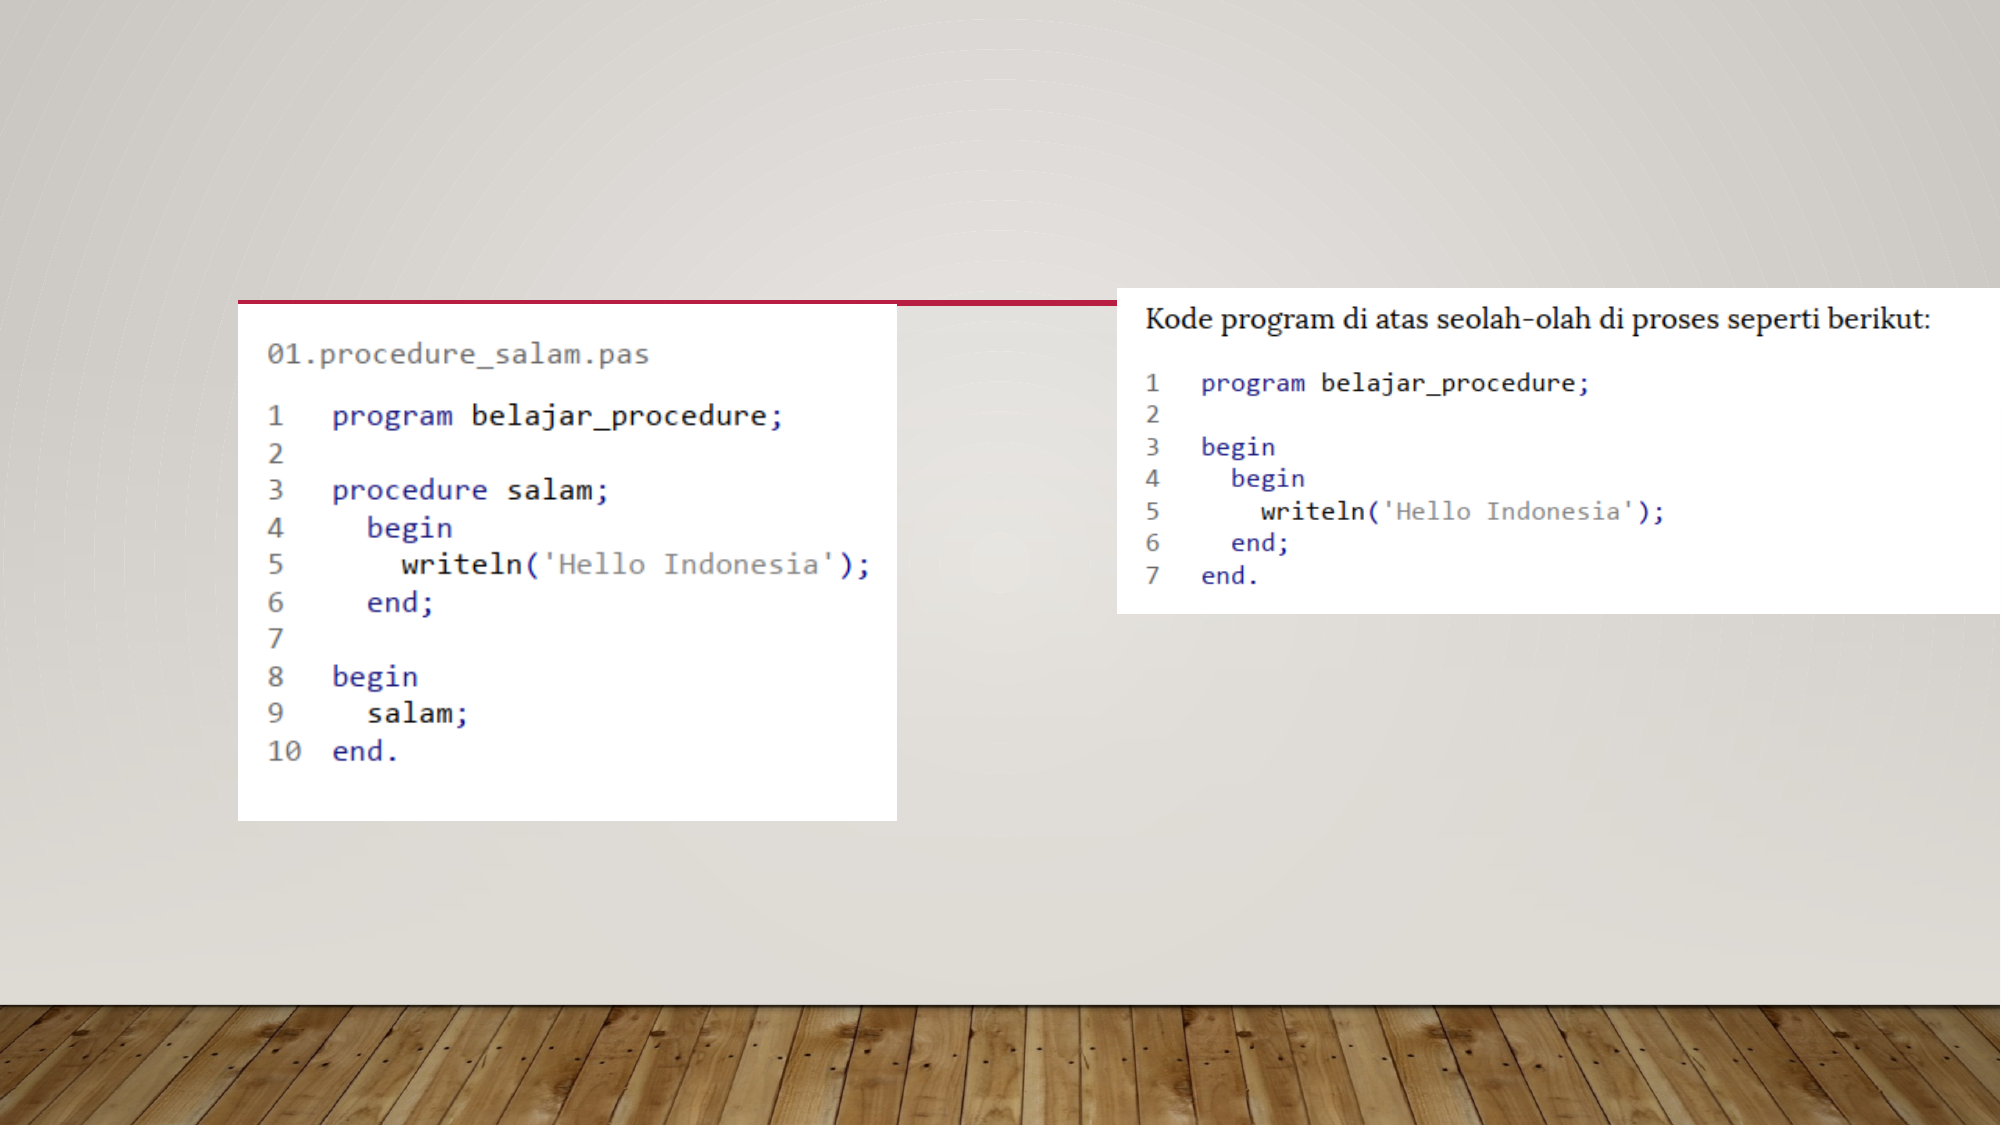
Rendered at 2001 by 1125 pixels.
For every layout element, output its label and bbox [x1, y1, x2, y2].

picture [0, 1005, 2000, 1125]
picture [1116, 288, 2000, 614]
picture [237, 303, 897, 822]
